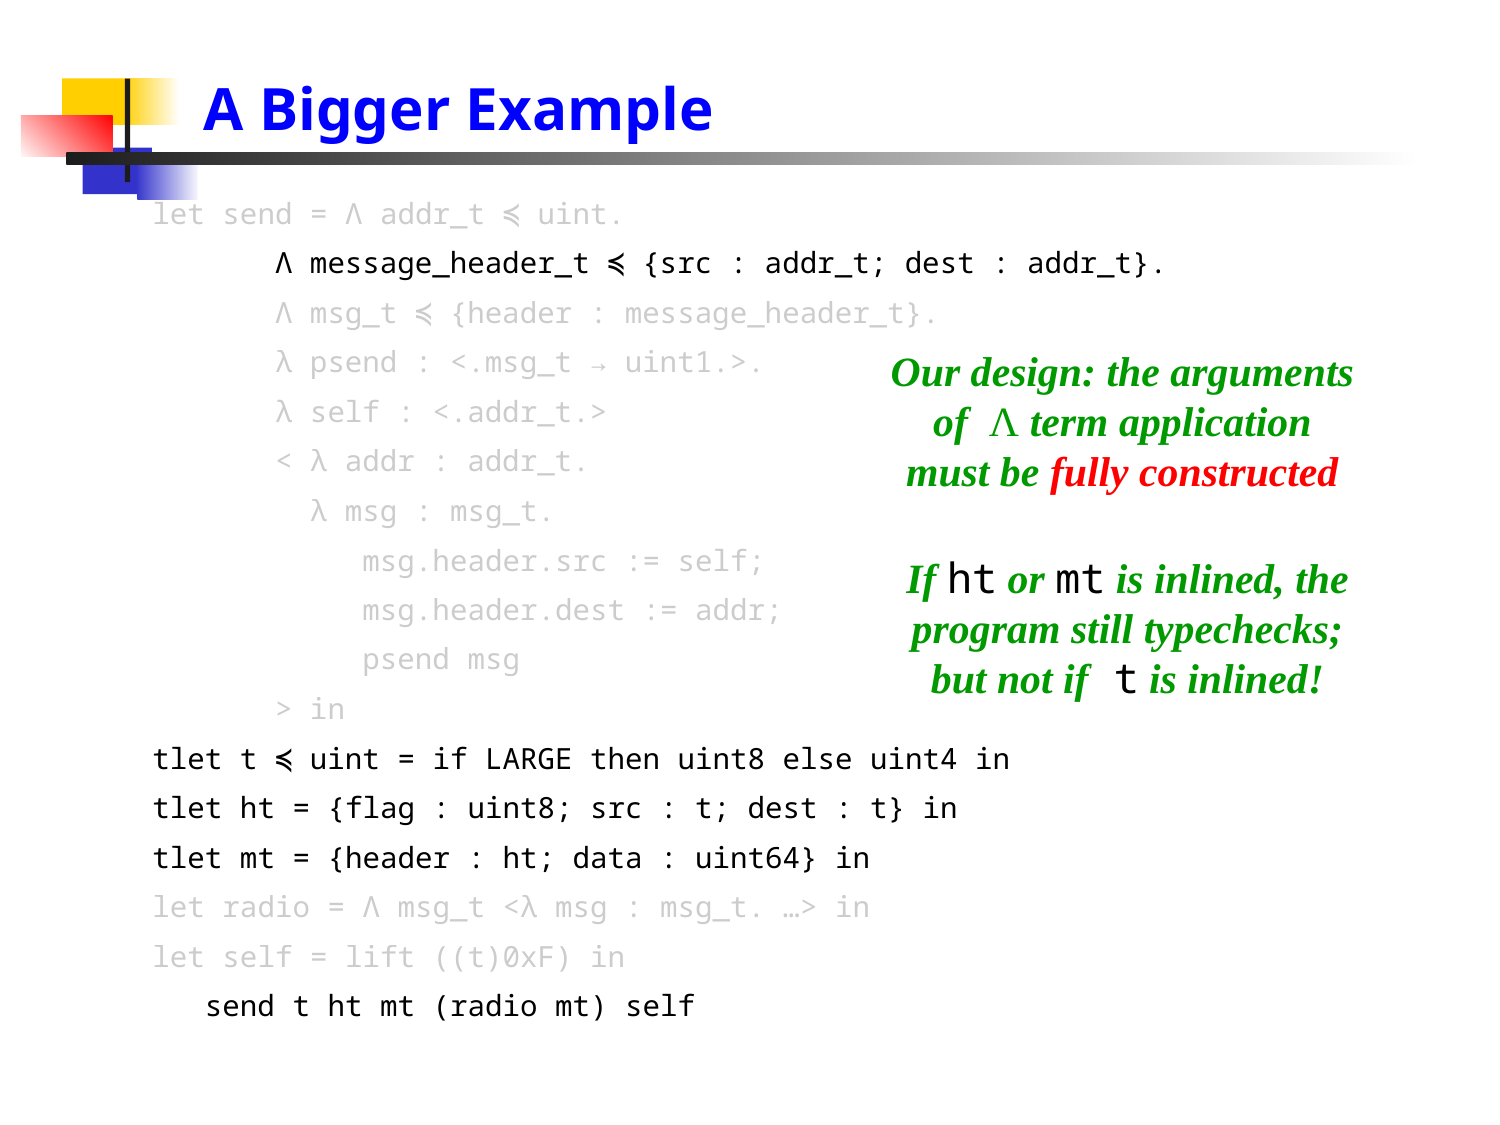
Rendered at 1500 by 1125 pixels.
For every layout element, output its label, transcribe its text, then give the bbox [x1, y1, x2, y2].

text_box let send = Λ addr_t ≼ uint. Λ message_header_t ≼ {src : addr_t; dest : addr_t}. Λ msg_t ≼ {header : message_header_t}. λ psend : <.msg_t → uint1.>. λ self : <.addr_t.> < λ addr : addr_t. λ msg : msg_t. msg.header.src := self; msg.header.dest := addr; psend msg > in tlet t ≼ uint = if LARGE then uint8 else uint4 in tlet ht = {flag : uint8; src : t; dest : t} in tlet mt = {header : ht; data : uint64} in let radio = Λ msg_t <λ msg : msg_t. …> in let self = lift ((t)0xF) in send t ht mt (radio mt) self [137, 187, 1463, 600]
text_box If ht or mt is inlined, the program still typechecks; but not if t is inlined! [880, 544, 1375, 710]
text_box Our design: the arguments of Λ term application must be fully constructed [874, 337, 1370, 503]
title A Bigger Example [188, 37, 1468, 151]
